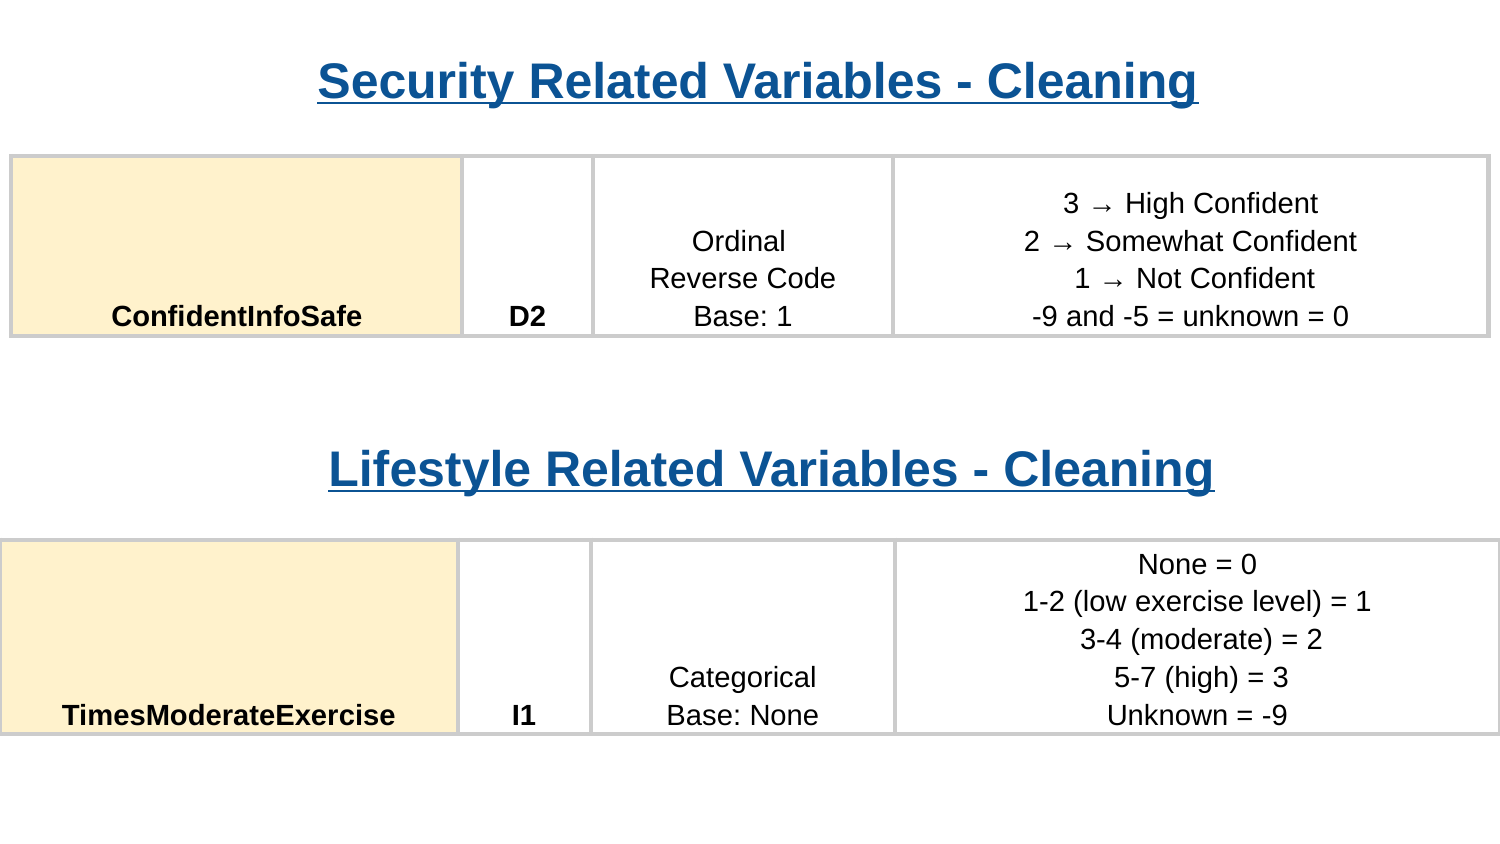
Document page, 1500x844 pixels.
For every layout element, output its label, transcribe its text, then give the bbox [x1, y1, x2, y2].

table_header Ordinal Reverse Code Base: 1 [595, 158, 891, 334]
table_header ConfidentInfoSafe [13, 158, 460, 334]
table_header Categorical Base: None [593, 542, 893, 732]
title Security Related Variables - Cleaning [302, 33, 1221, 128]
table_header None = 0 1-2 (low exercise level) = 1 3-4 (moderate) = 2 5-7 (high) = 3 Unknown = -9 [897, 542, 1498, 732]
table_header 3 → High Confident 2 → Somewhat Confident 1 → Not Confident -9 and -5 = unknown = 0 [895, 158, 1486, 334]
table_header TimesModerateExercise [2, 542, 456, 732]
title Lifestyle Related Variables - Cleaning [313, 421, 1256, 516]
table_header I1 [460, 542, 589, 732]
table_header D2 [464, 158, 591, 334]
